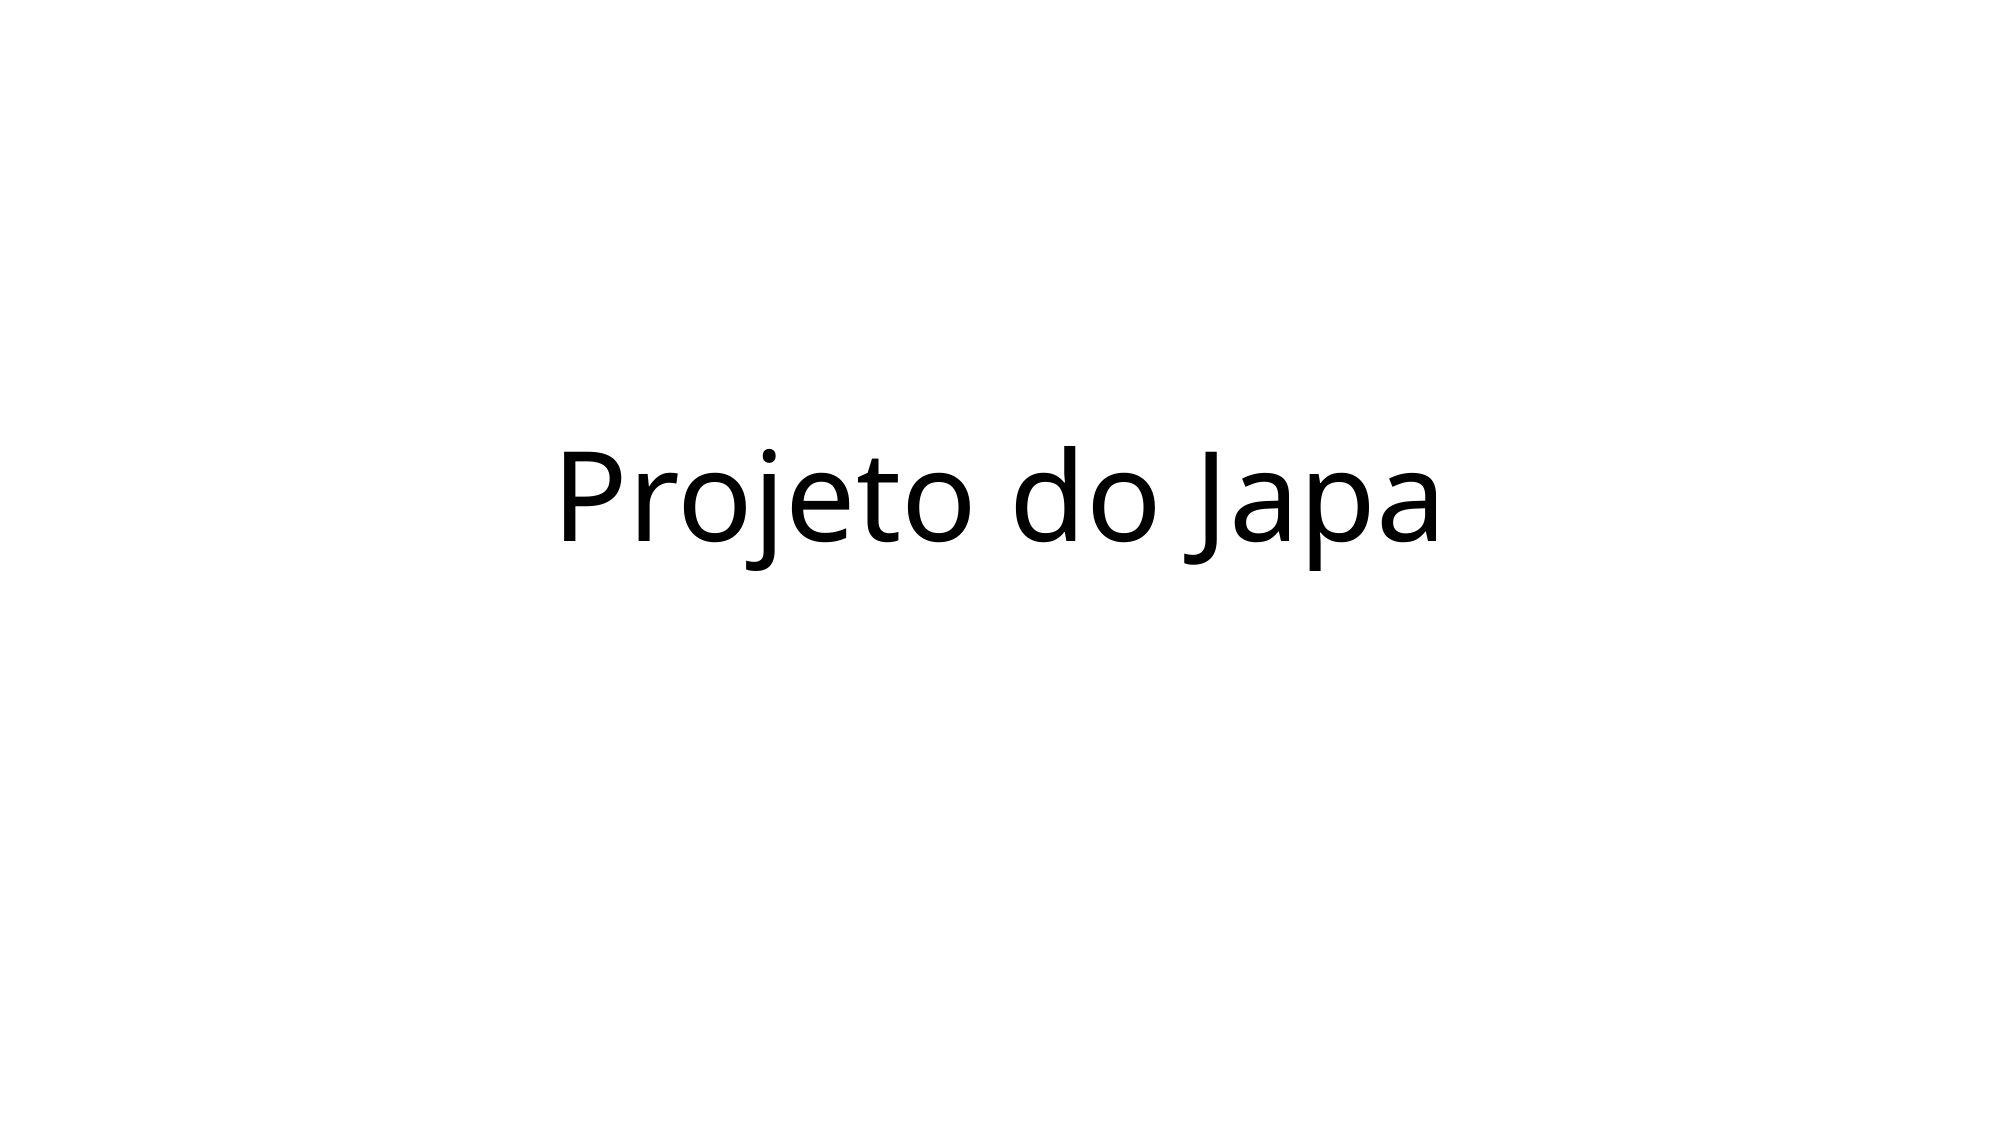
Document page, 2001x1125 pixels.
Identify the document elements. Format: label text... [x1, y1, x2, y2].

title Projeto do Japa [249, 184, 1750, 576]
